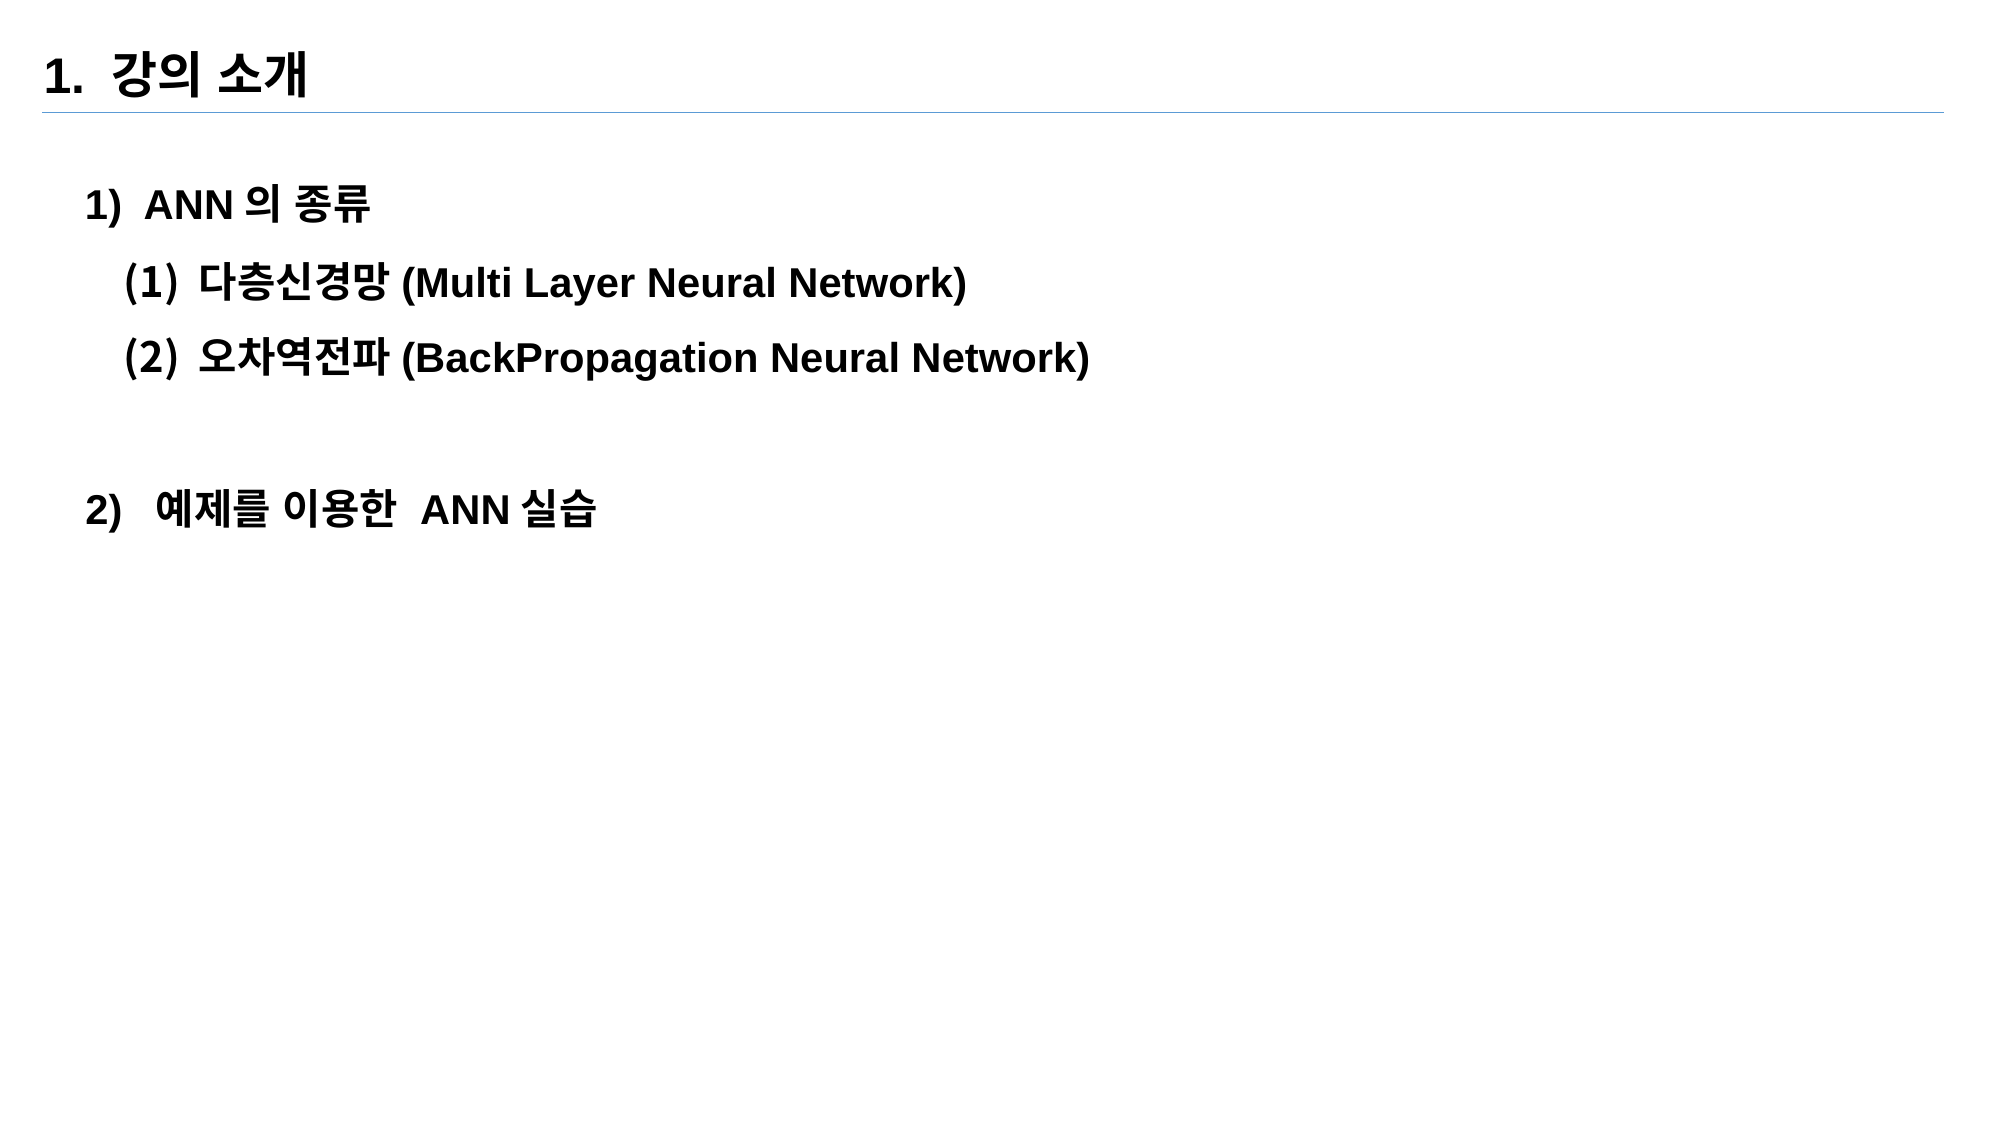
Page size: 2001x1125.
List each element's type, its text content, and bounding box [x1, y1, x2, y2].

text_box 다층신경망(Multi Layer Neural Network) 오차역전파(BackPropagation Neural Network) [109, 223, 1483, 389]
text_box 1) ANN의 종류 [70, 171, 1444, 236]
text_box 1. 강의 소개 [28, 36, 1402, 112]
text_box 2) 예제를 이용한 ANN실습 [70, 475, 1444, 541]
